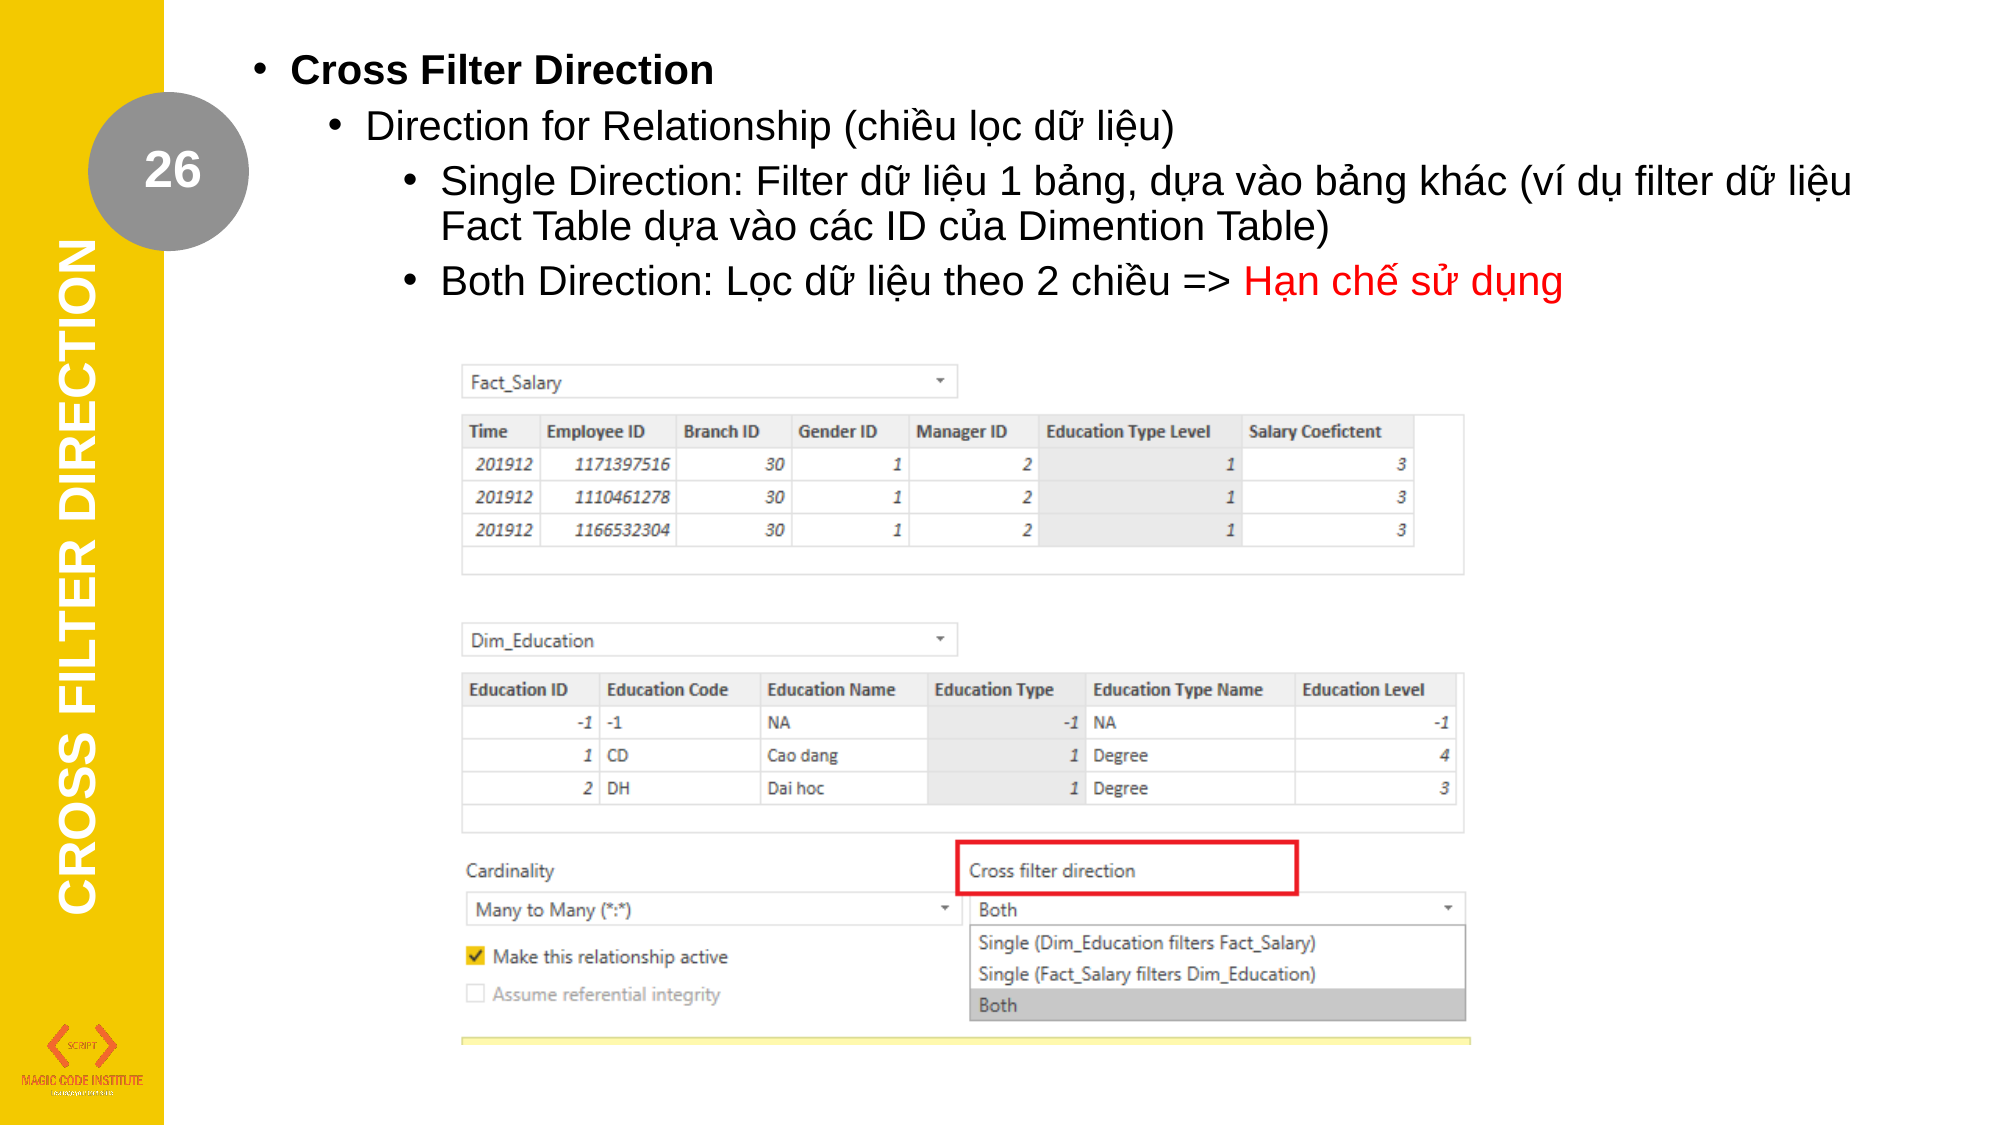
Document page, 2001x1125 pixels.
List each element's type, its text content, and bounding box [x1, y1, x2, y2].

picture [10, 1019, 153, 1102]
list CROSS FILTER DIRECTION [31, 221, 133, 933]
picture [420, 344, 1515, 1045]
list Cross Filter Direction Direction for Relationship (chiều lọc dữ liệu) Single Direction: Filter dữ liệu 1 bảng, dựa vào bảng khác (ví dụ filter dữ liệu Fact Table dựa vào các ID của Dimention Table) Both Direction: Lọc dữ liệu theo 2 chiều => Hạn chế sử dụng [237, 41, 1907, 1075]
list 26 [137, 123, 210, 211]
